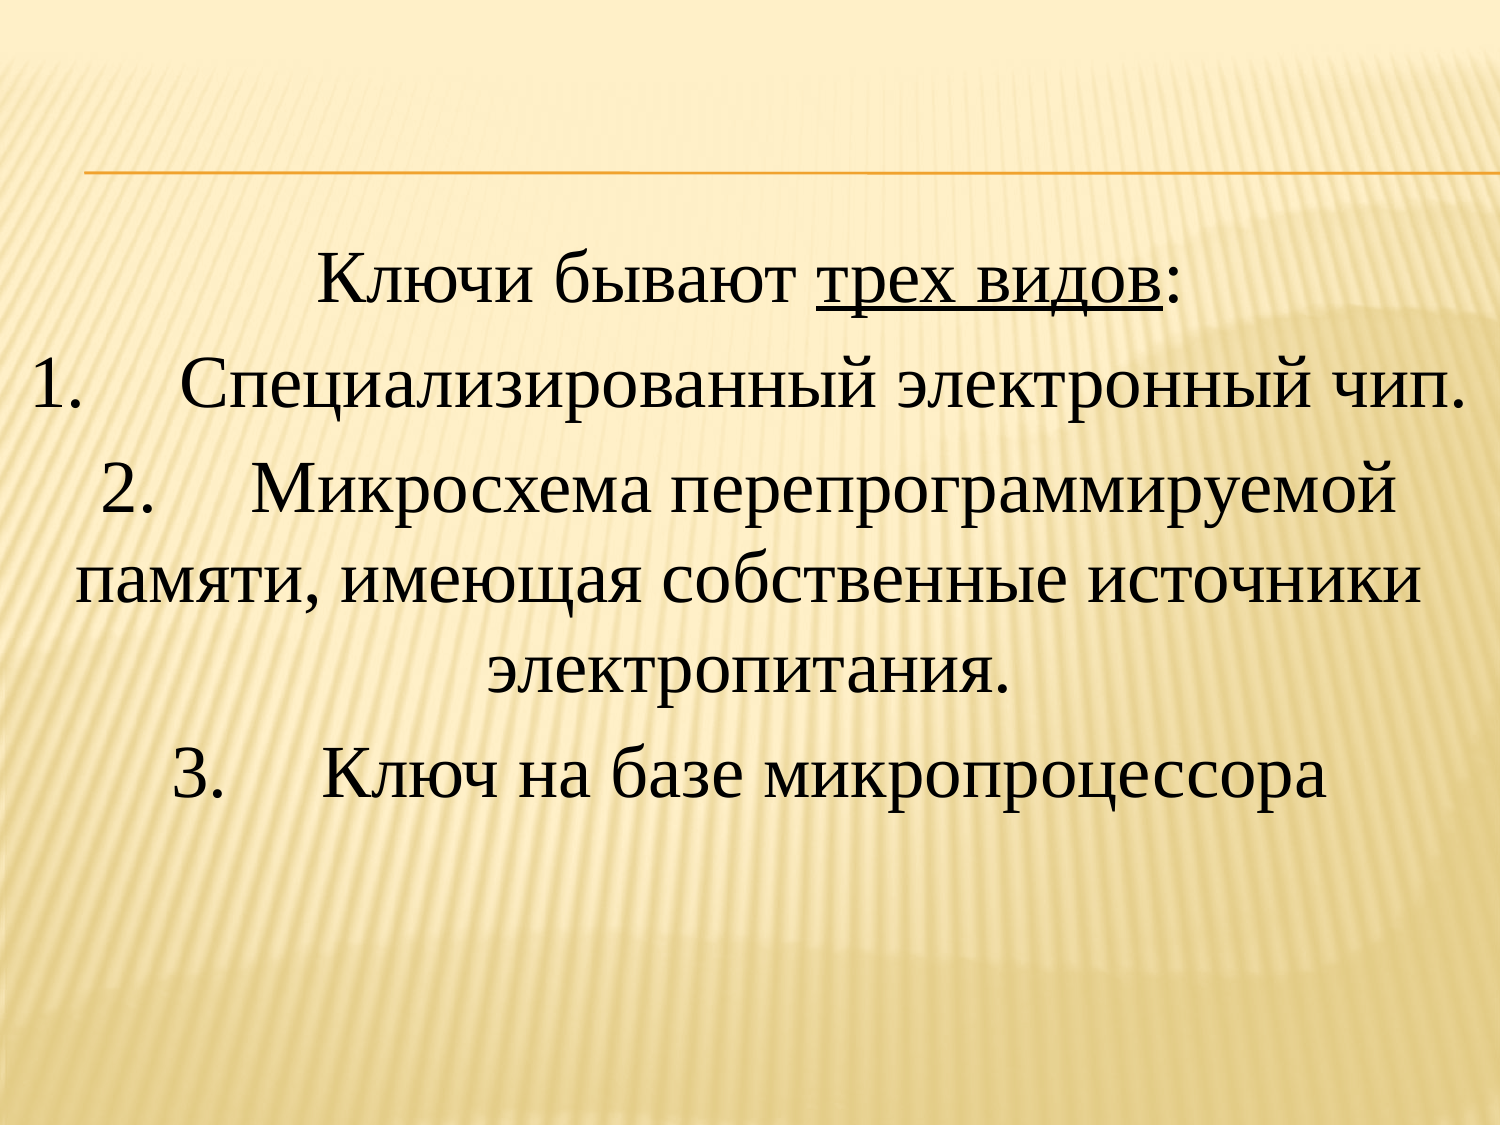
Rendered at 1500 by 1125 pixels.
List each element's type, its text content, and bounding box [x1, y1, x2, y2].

list Ключи бывают трех видов: 1. Специализированный электронный чип. 2. Микросхема перепрограммируемой памяти, имеющая собственные источники электропитания. 3. Ключ на базе микропроцессора [0, 219, 1500, 1125]
